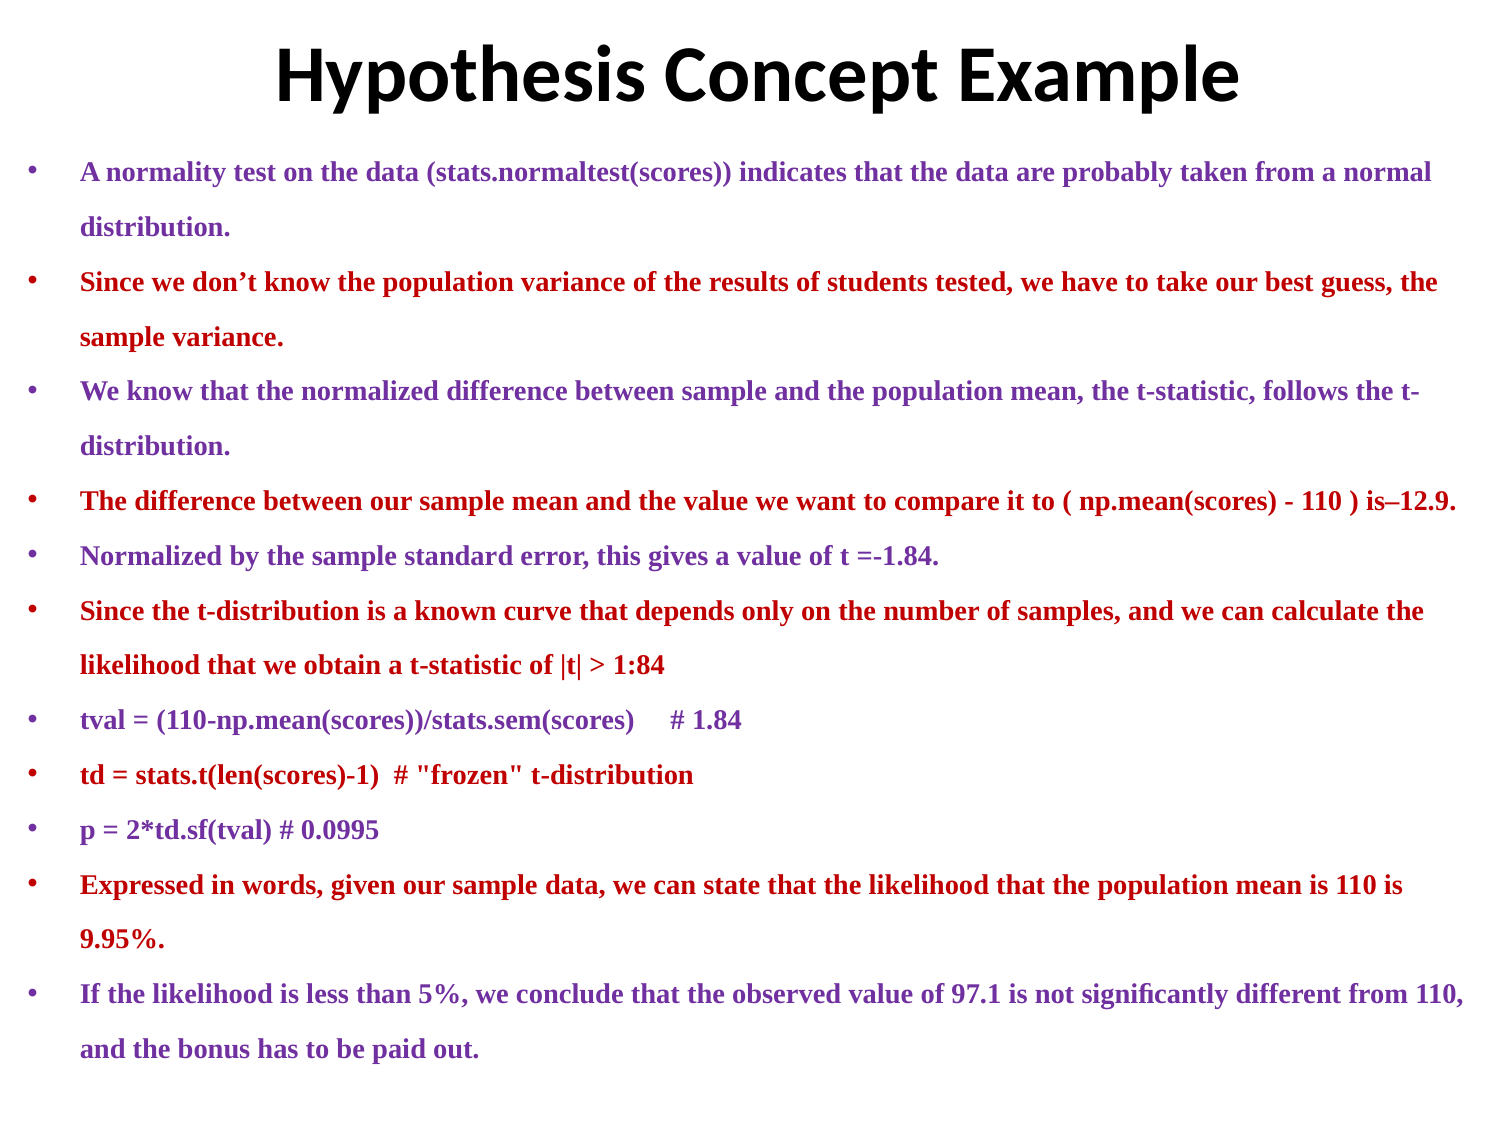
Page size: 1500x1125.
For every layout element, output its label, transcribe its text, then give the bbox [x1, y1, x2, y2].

list A normality test on the data (stats.normaltest(scores)) indicates that the data are probably taken from a normal distribution. Since we don’t know the population variance of the results of students tested, we have to take our best guess, the sample variance. We know that the normalized difference between sample and the population mean, the t-statistic, follows the t-distribution. The difference between our sample mean and the value we want to compare it to ( np.mean(scores) - 110 ) is–12.9. Normalized by the sample standard error, this gives a value of t =-1.84. Since the t-distribution is a known curve that depends only on the number of samples, and we can calculate the likelihood that we obtain a t-statistic of |t| > 1:84 tval = (110-np.mean(scores))/stats.sem(scores) # 1.84 td = stats.t(len(scores)-1) # "frozen" t-distribution p = 2*td.sf(tval) # 0.0995 Expressed in words, given our sample data, we can state that the likelihood that the population mean is 110 is 9.95%. If the likelihood is less than 5%, we conclude that the observed value of 97.1 is not signiﬁcantly different from 110, and the bonus has to be paid out. [12, 125, 1488, 1088]
title Hypothesis Concept Example [75, 12, 1425, 125]
